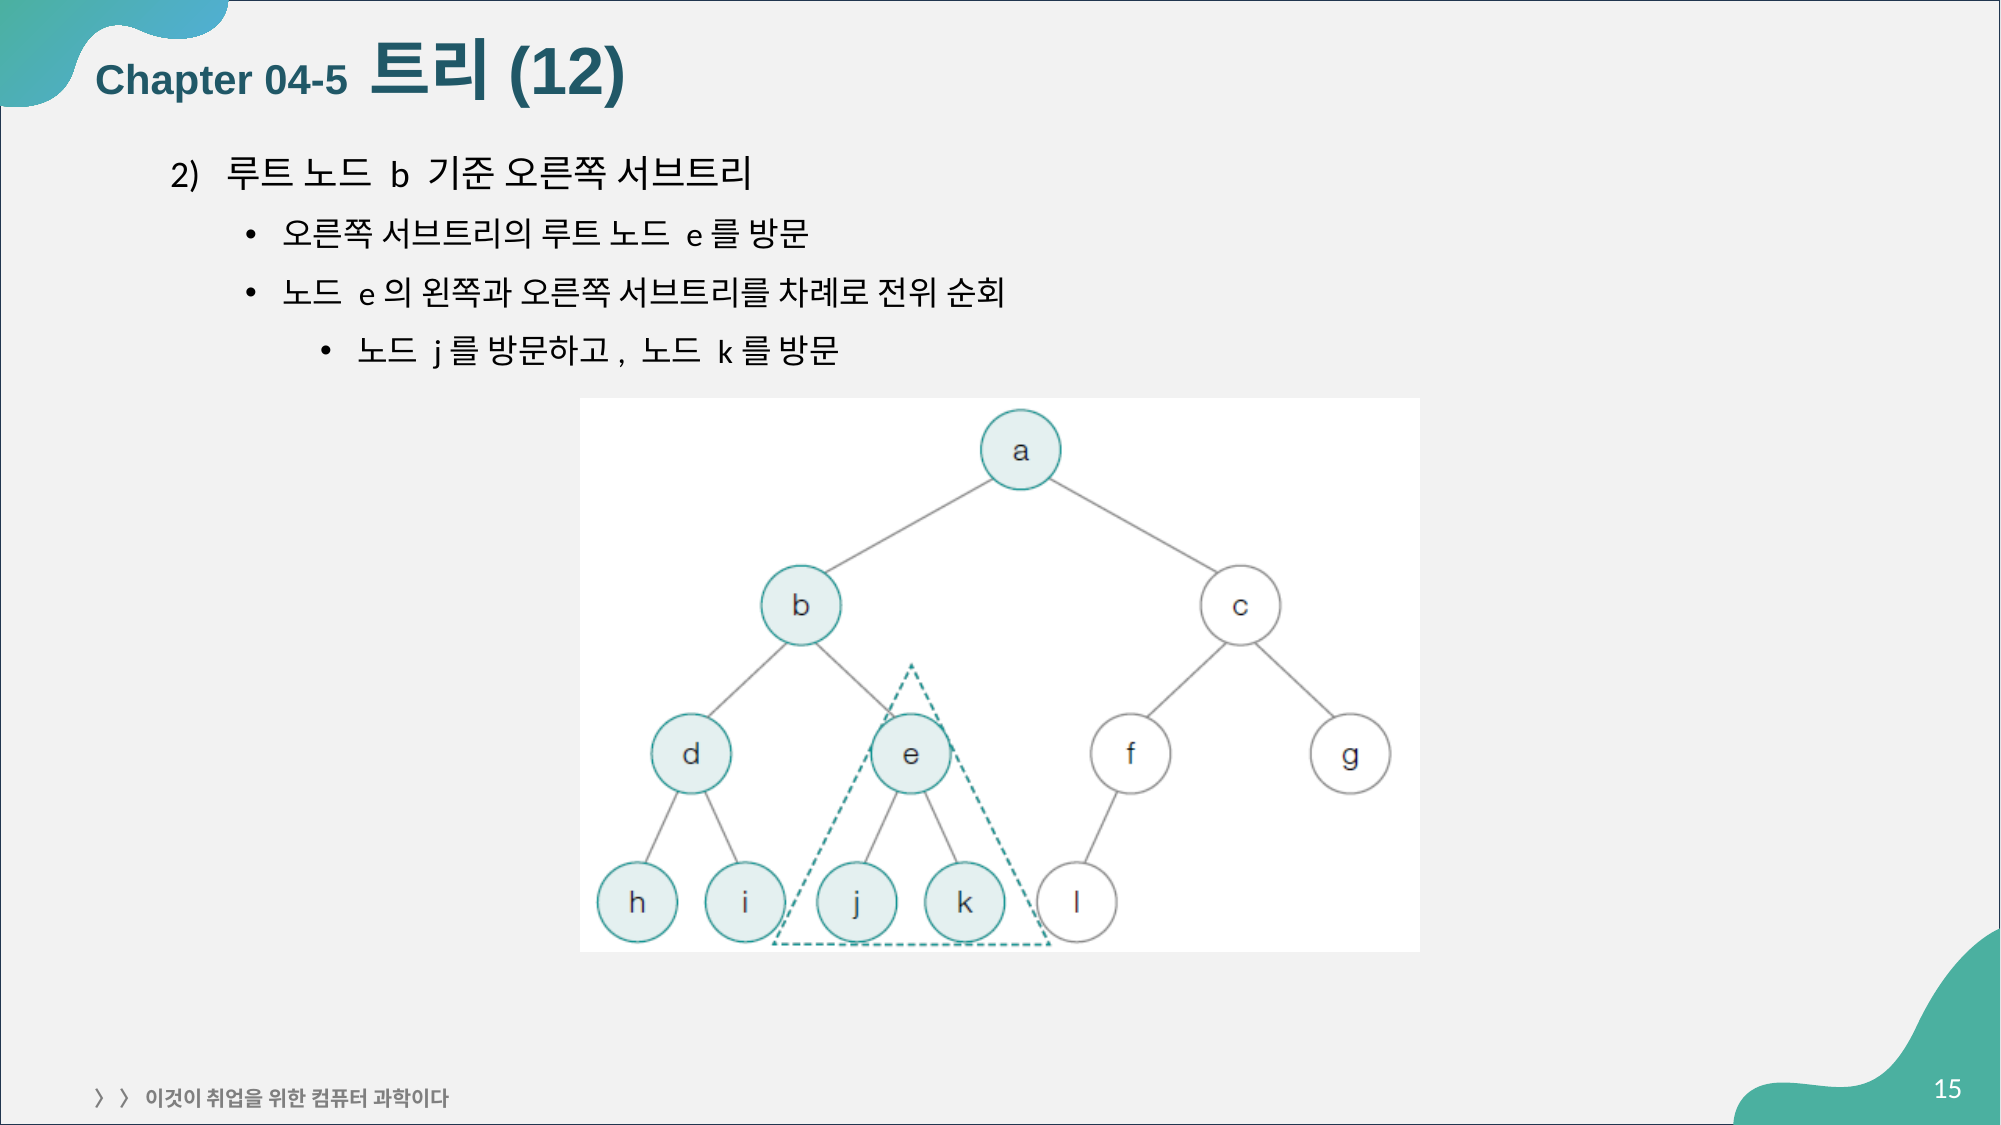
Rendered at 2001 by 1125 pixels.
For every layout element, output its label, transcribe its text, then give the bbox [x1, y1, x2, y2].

footer 〉 〉 이것이 취업을 위한 컴퓨터 과학이다 [79, 1078, 755, 1114]
slide_number ‹#› [1917, 1061, 1984, 1122]
picture [580, 397, 1420, 952]
title Chapter 04-5 트리(12) [79, 17, 1931, 128]
list 루트 노드 b 기준 오른쪽 서브트리 오른쪽 서브트리의 루트 노드 e를 방문 노드 e의 왼쪽과 오른쪽 서브트리를 차례로 전위 순회 노드 j를 방문하고, 노드 k를 방문 [79, 133, 1931, 1035]
